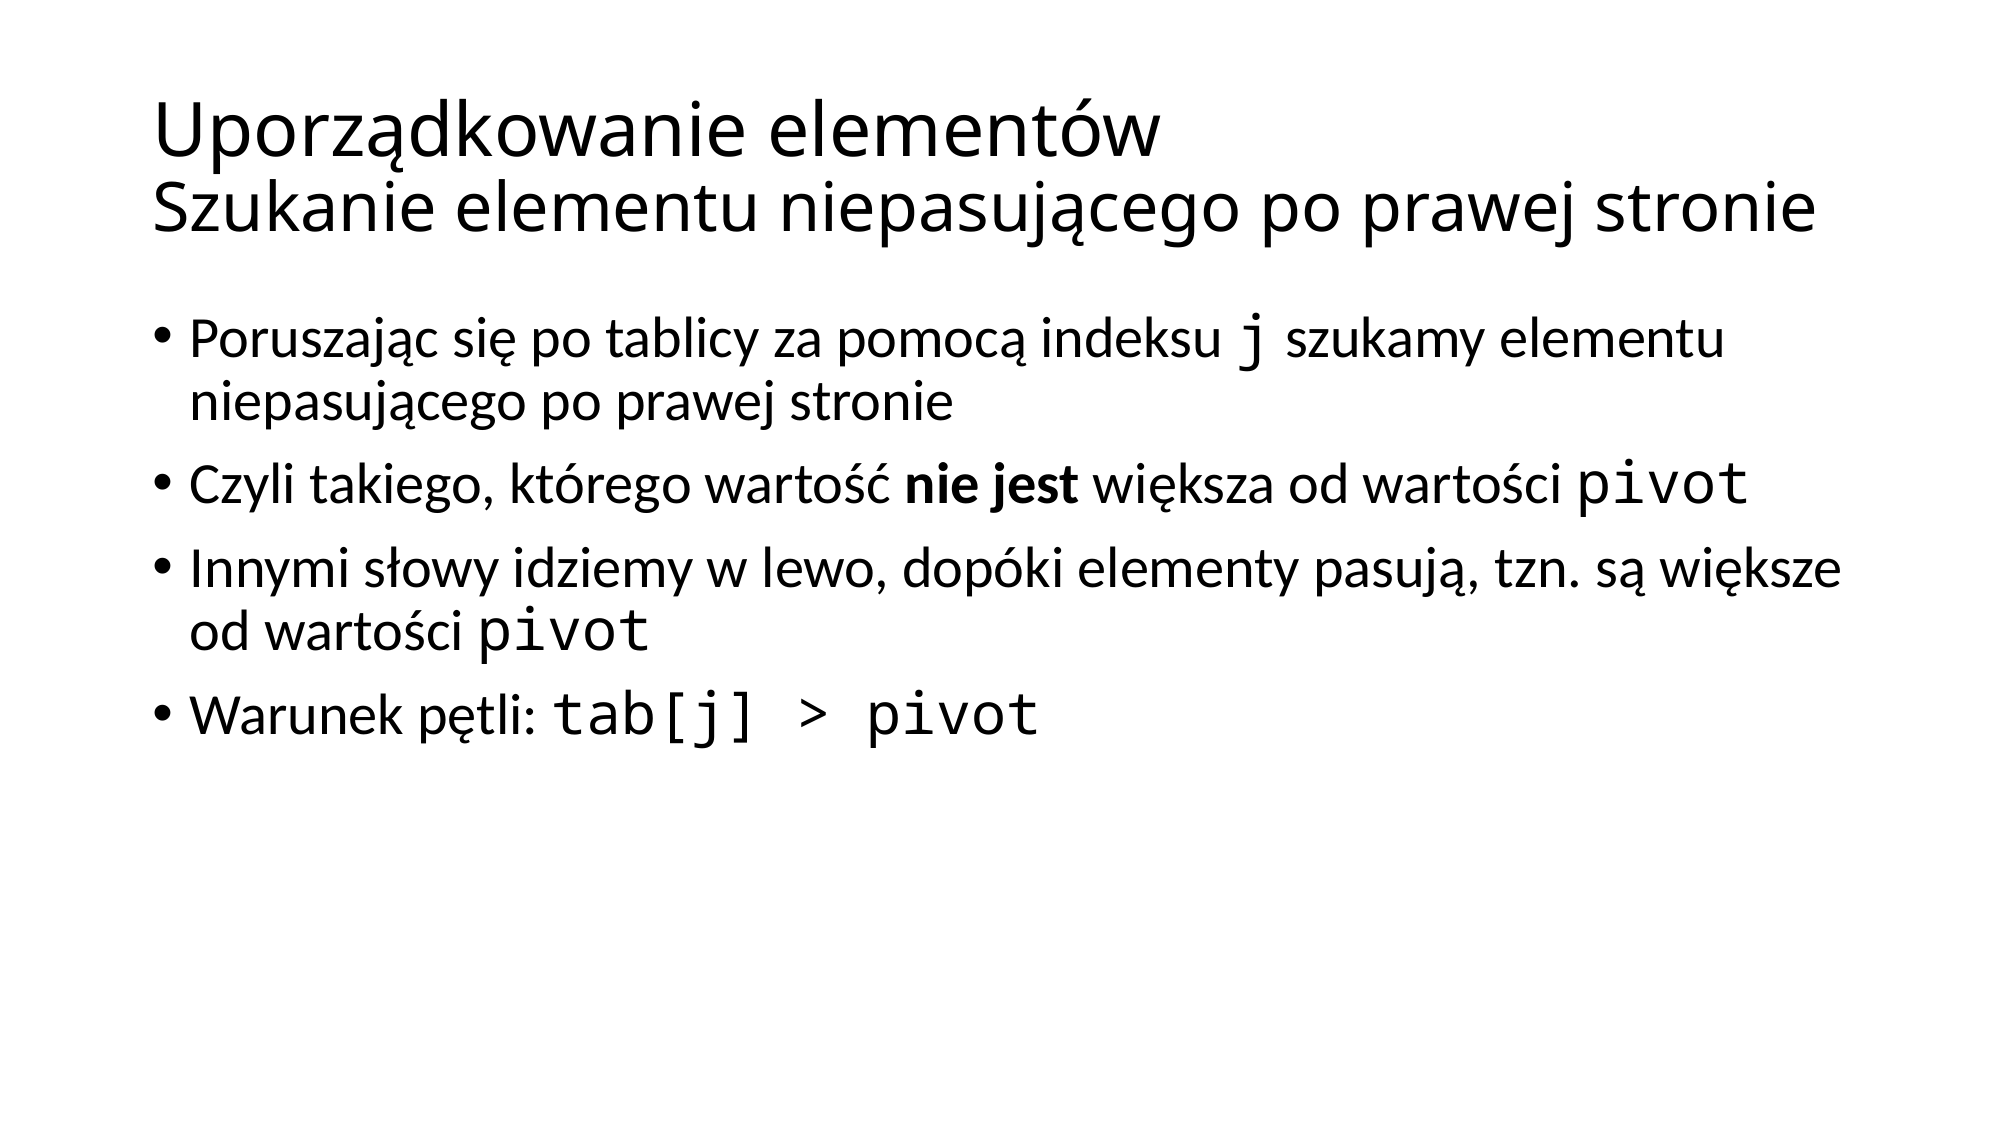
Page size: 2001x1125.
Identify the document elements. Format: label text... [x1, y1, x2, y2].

title Uporządkowanie elementów Szukanie elementu niepasującego po prawej stronie [137, 59, 1863, 278]
list Poruszając się po tablicy za pomocą indeksu j szukamy elementu niepasującego po prawej stronie Czyli takiego, którego wartość nie jest większa od wartości pivot Innymi słowy idziemy w lewo, dopóki elementy pasują, tzn. są większe od wartości pivot Warunek pętli: tab[j] > pivot [137, 299, 1863, 1014]
